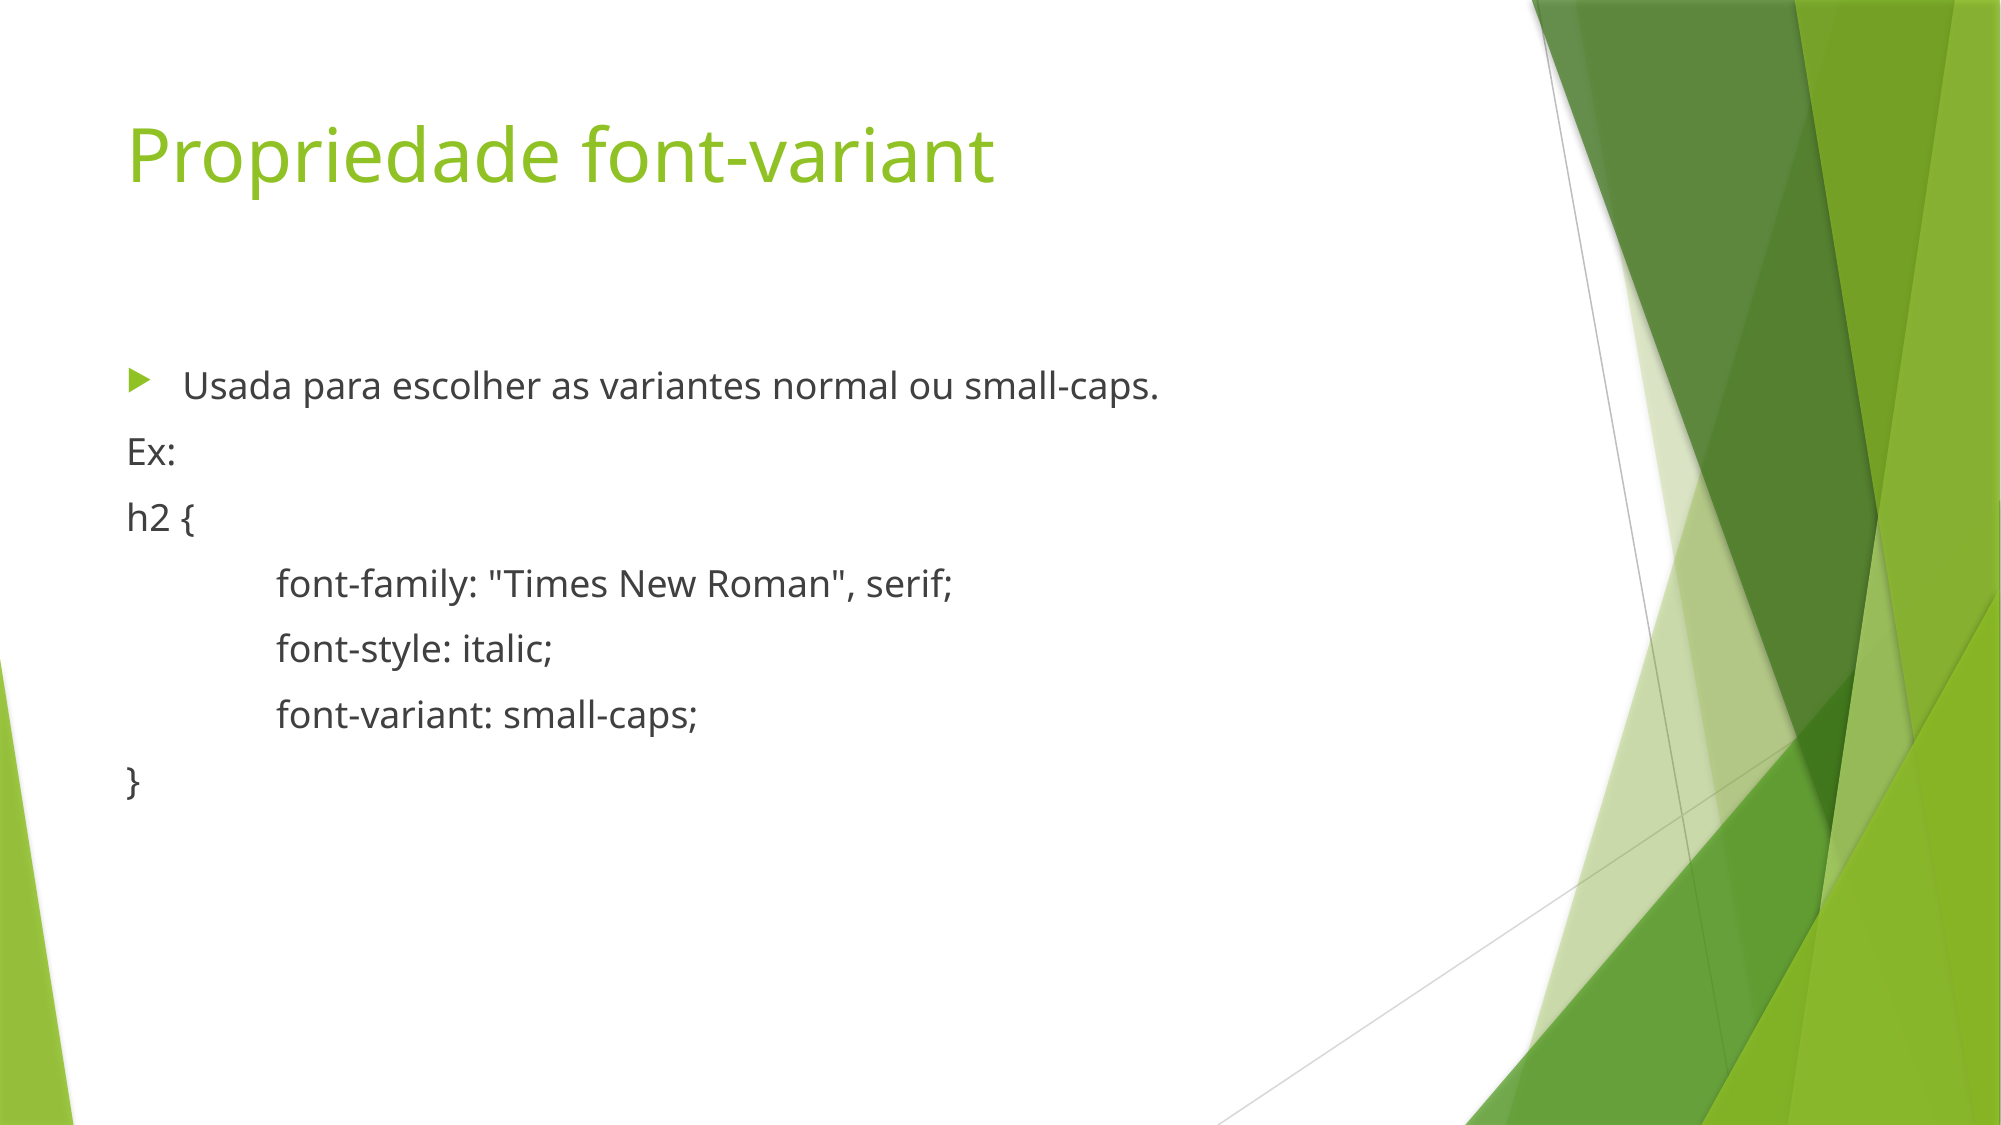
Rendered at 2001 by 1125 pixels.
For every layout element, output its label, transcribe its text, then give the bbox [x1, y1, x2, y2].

title Propriedade font-variant [111, 99, 1522, 317]
list Usada para escolher as variantes normal ou small-caps. Ex: h2 { font-family: "Times New Roman", serif; font-style: italic; font-variant: small-caps; } [111, 354, 1522, 992]
